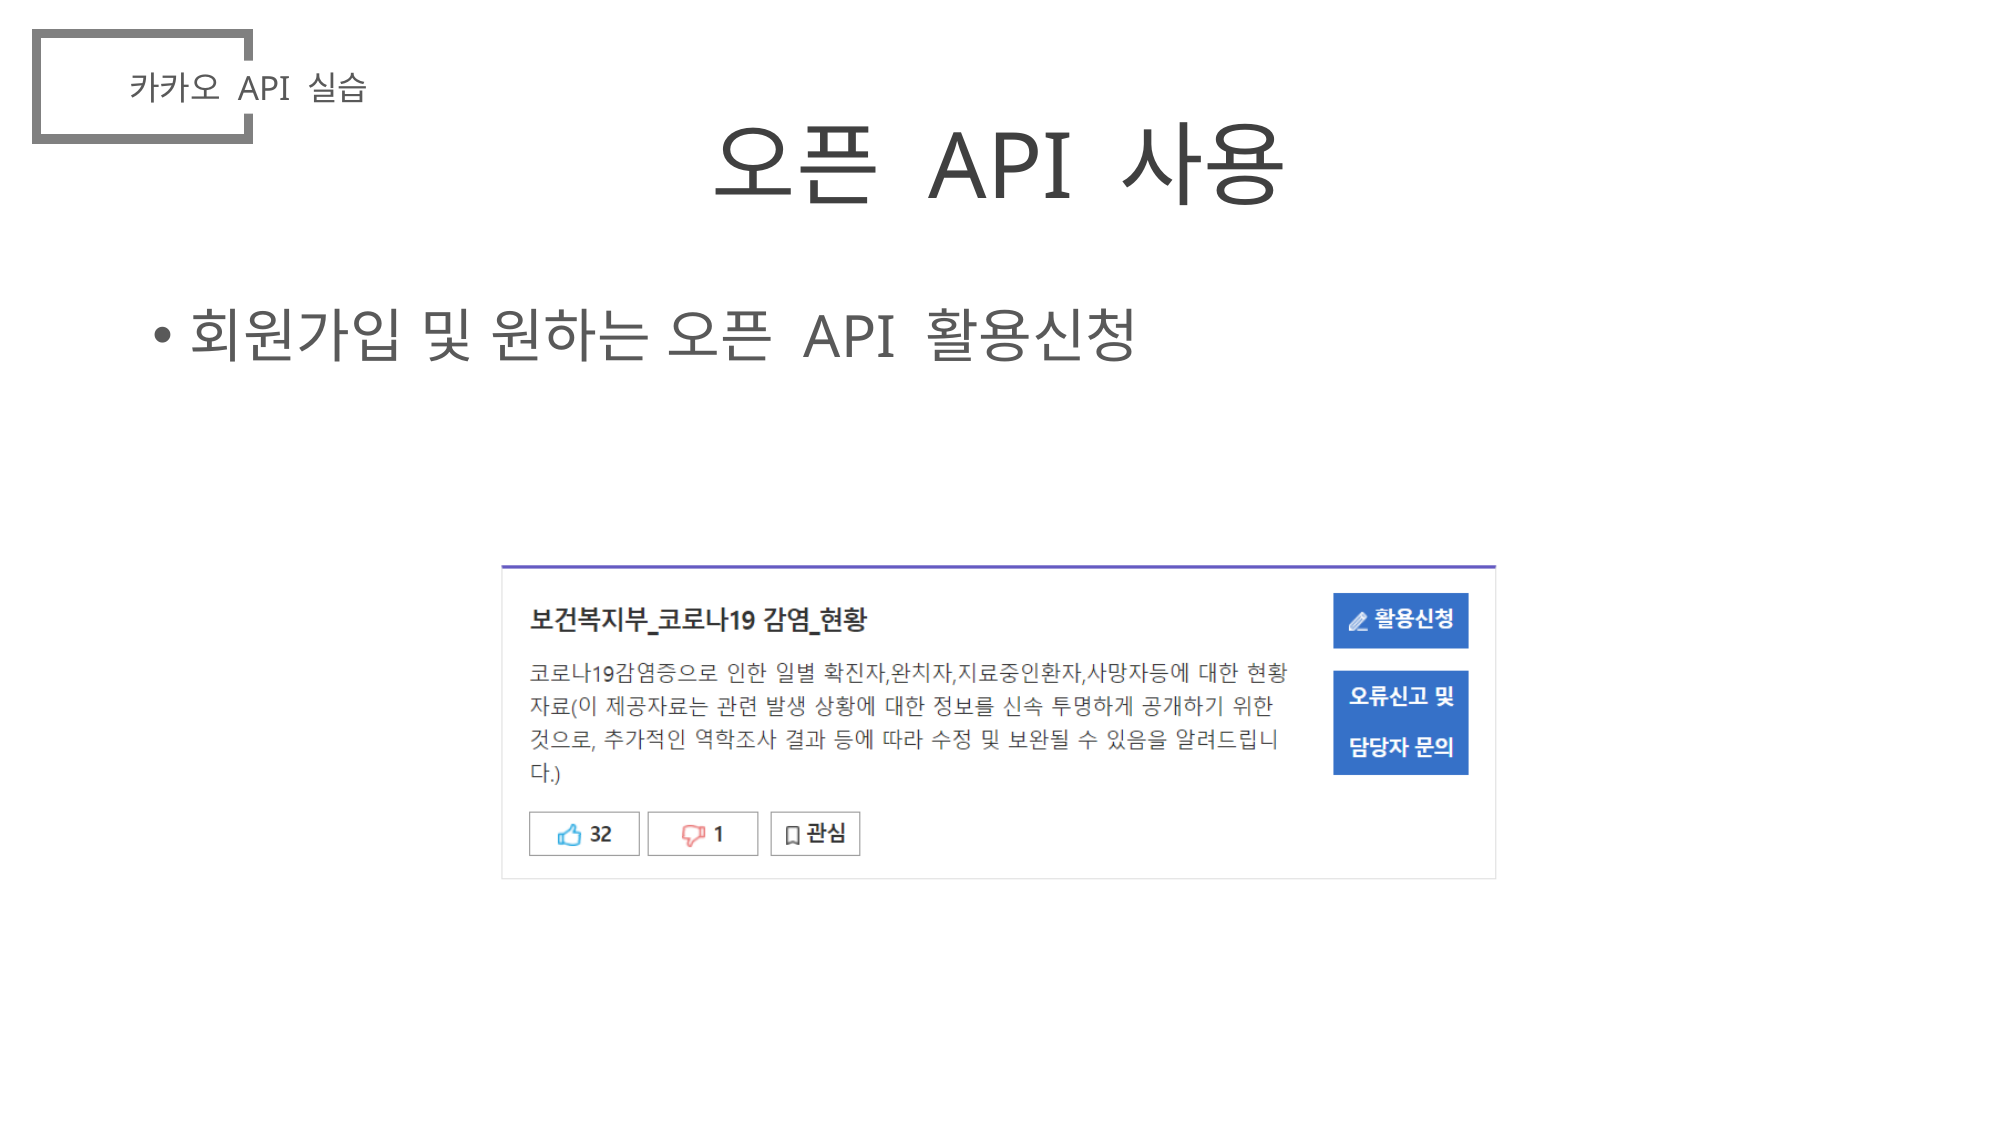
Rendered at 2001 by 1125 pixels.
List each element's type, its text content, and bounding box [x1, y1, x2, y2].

list 회원가입 및 원하는 오픈 API 활용신청 [137, 299, 1863, 968]
title 오픈 API 사용 [137, 59, 1863, 278]
picture [497, 562, 1503, 886]
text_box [36, 33, 416, 140]
